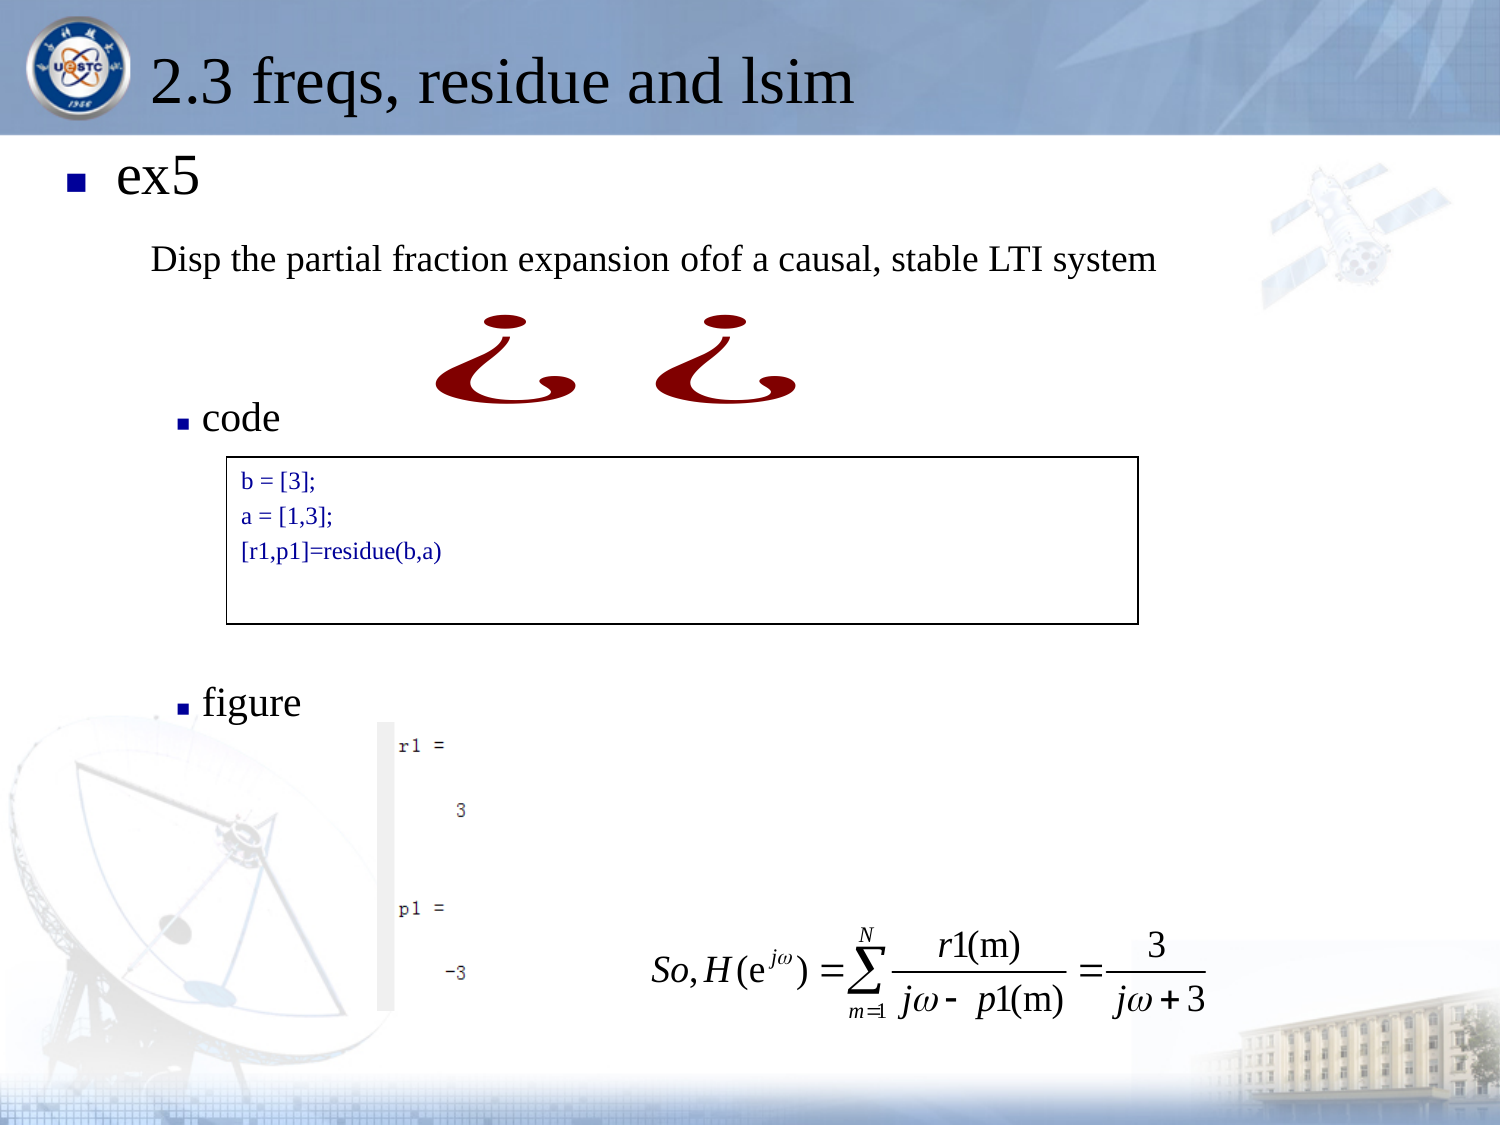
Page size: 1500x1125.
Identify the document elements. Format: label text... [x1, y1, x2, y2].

title 2.3 freqs, residue and lsim [135, 30, 1438, 124]
text_box b = [3]; a = [1,3]; [r1,p1]=residue(b,a) [226, 456, 1138, 624]
text_box ■ ex5 [50, 128, 1352, 214]
text_box ■ code [161, 382, 373, 448]
text_box ■ figure [161, 667, 373, 733]
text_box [720, 935, 799, 1040]
picture [0, 0, 1500, 1125]
